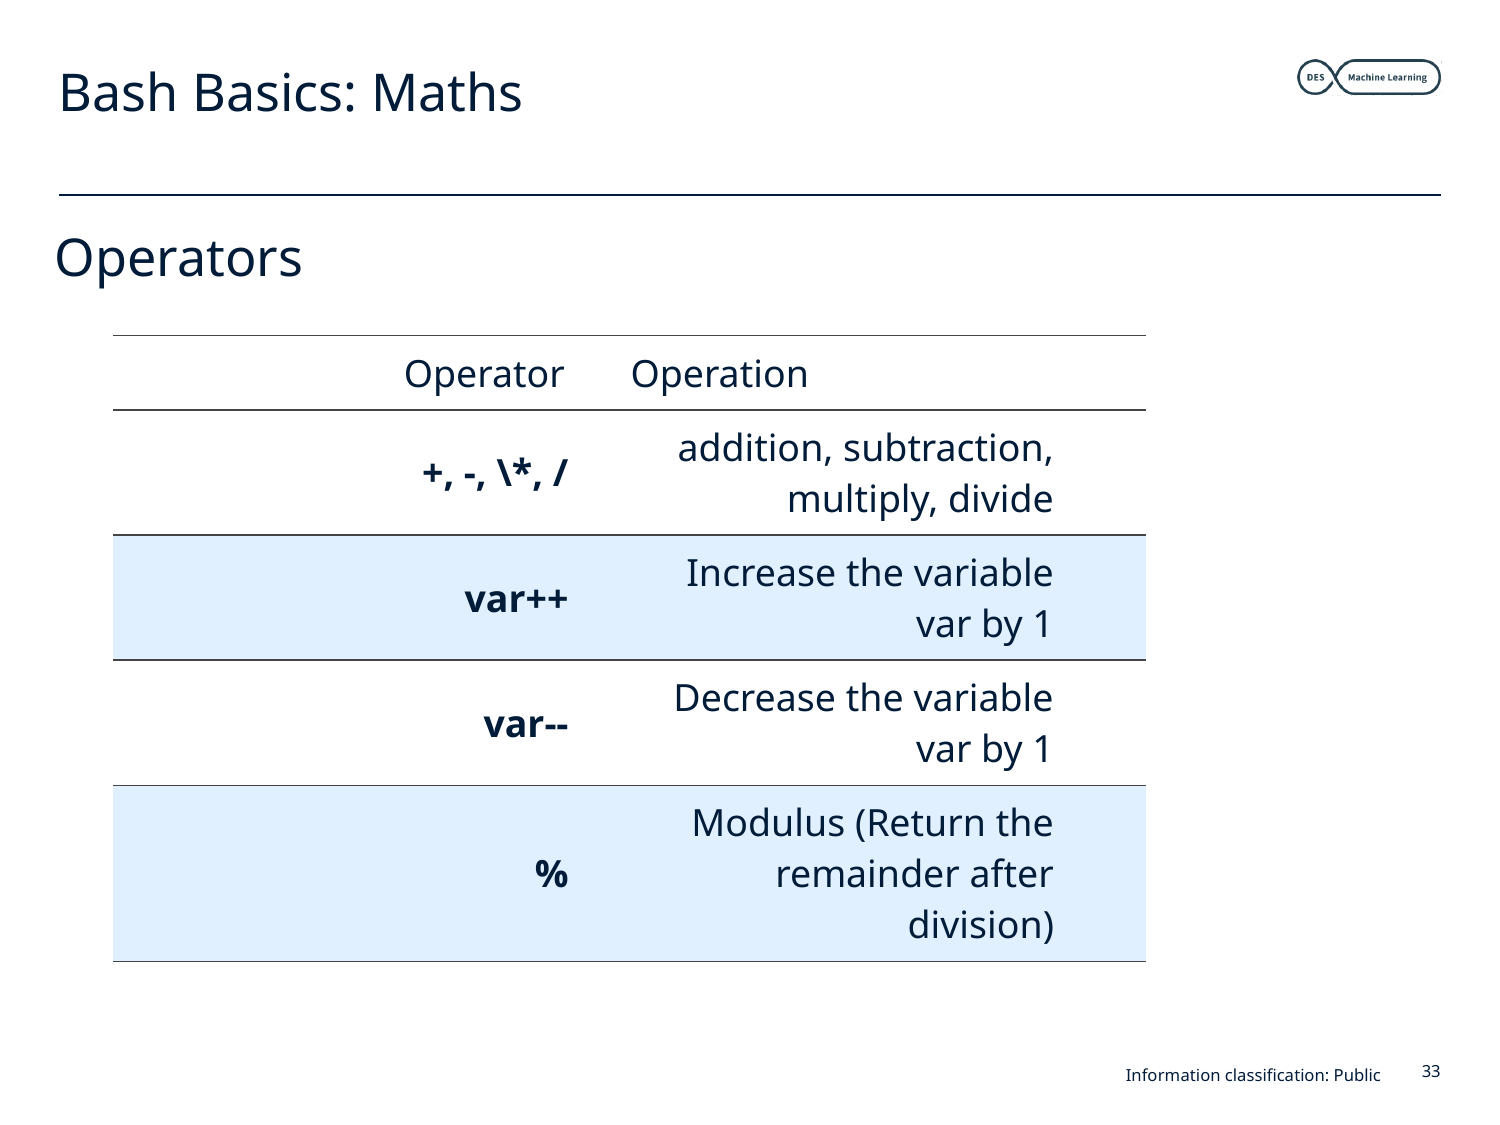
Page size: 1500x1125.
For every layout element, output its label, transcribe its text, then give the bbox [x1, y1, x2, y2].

table_cell var++ [113, 536, 587, 659]
table_cell var-- [113, 661, 587, 785]
slide_number 33 [1405, 1060, 1441, 1085]
table_cell addition, subtraction, multiply, divide [587, 411, 1146, 534]
footer Information classification: Public [874, 1060, 1382, 1085]
title Bash Basics: Maths [59, 59, 1307, 189]
table_header Operator [113, 336, 587, 409]
table_cell +, -, \*, / [113, 411, 587, 534]
picture [1307, 59, 1442, 96]
table_header Operation [587, 336, 1146, 409]
list Operators [54, 224, 1442, 975]
table_cell Modulus (Return the remainder after division) [587, 786, 1146, 961]
table_cell Increase the variable var by 1 [587, 536, 1146, 659]
table_cell % [113, 786, 587, 961]
table_cell Decrease the variable var by 1 [587, 661, 1146, 785]
